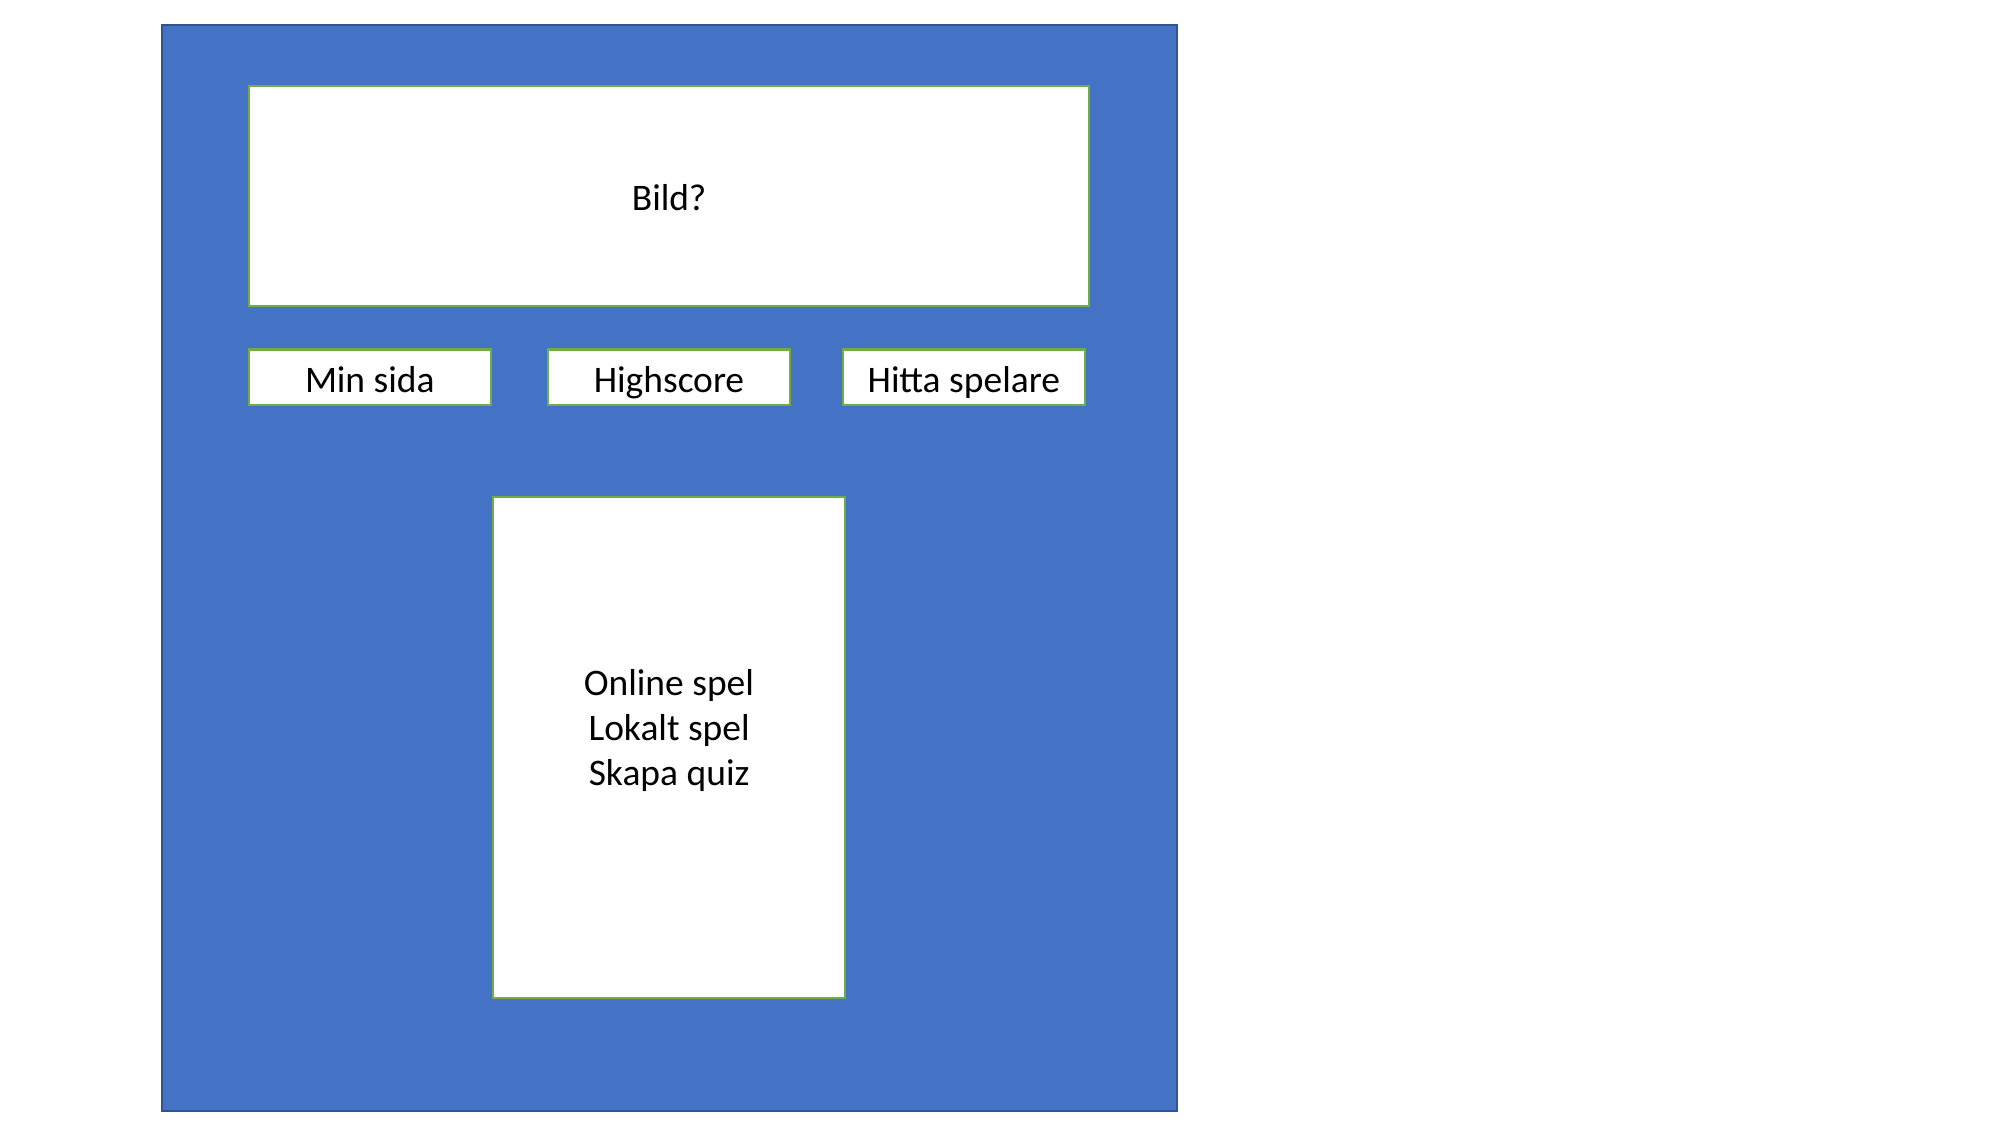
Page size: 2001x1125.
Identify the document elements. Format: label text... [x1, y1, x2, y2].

text_box Min sida [248, 348, 492, 406]
text_box Highscore [547, 348, 791, 406]
text_box Online spel Lokalt spel Skapa quiz [492, 496, 846, 999]
text_box Hitta spelare [842, 348, 1086, 406]
text_box Bild? [248, 85, 1090, 307]
text_box [161, 24, 1178, 1112]
